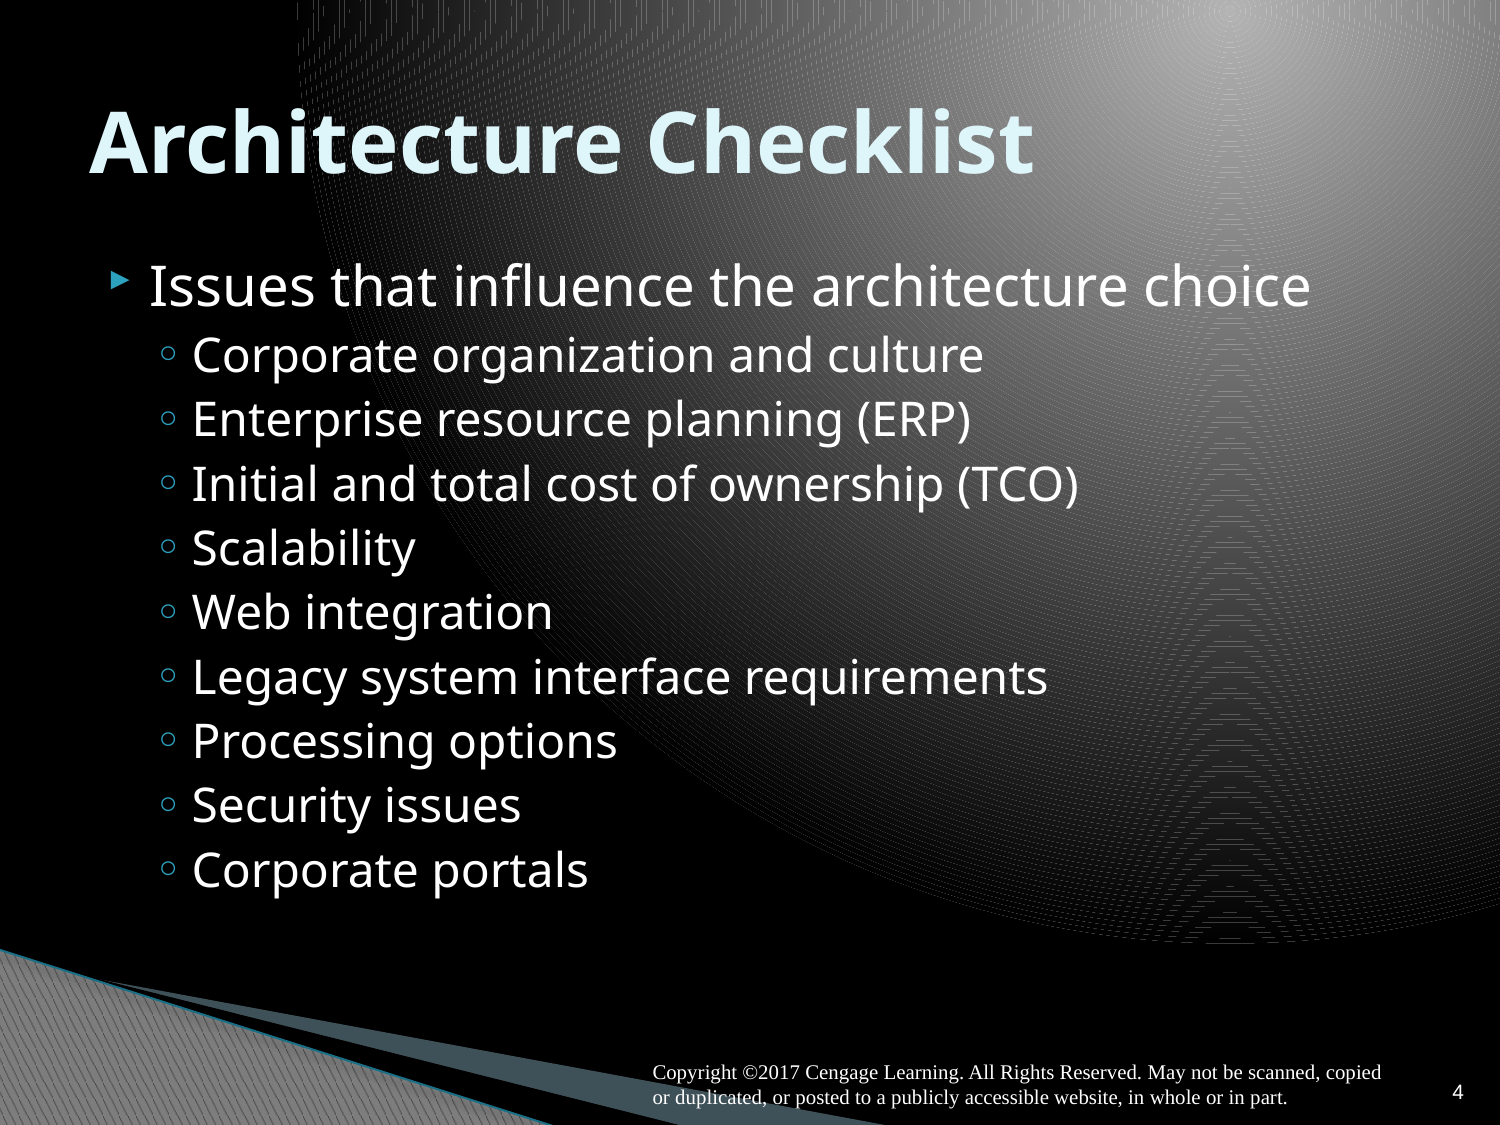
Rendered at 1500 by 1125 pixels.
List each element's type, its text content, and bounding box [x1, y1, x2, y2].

list Issues that influence the architecture choice Corporate organization and culture Enterprise resource planning (ERP) Initial and total cost of ownership (TCO) Scalability Web integration Legacy system interface requirements Processing options Security issues Corporate portals [75, 242, 1425, 1025]
title Architecture Checklist [75, 45, 1425, 233]
slide_number 4 [1418, 1051, 1479, 1112]
picture [0, 952, 543, 1125]
